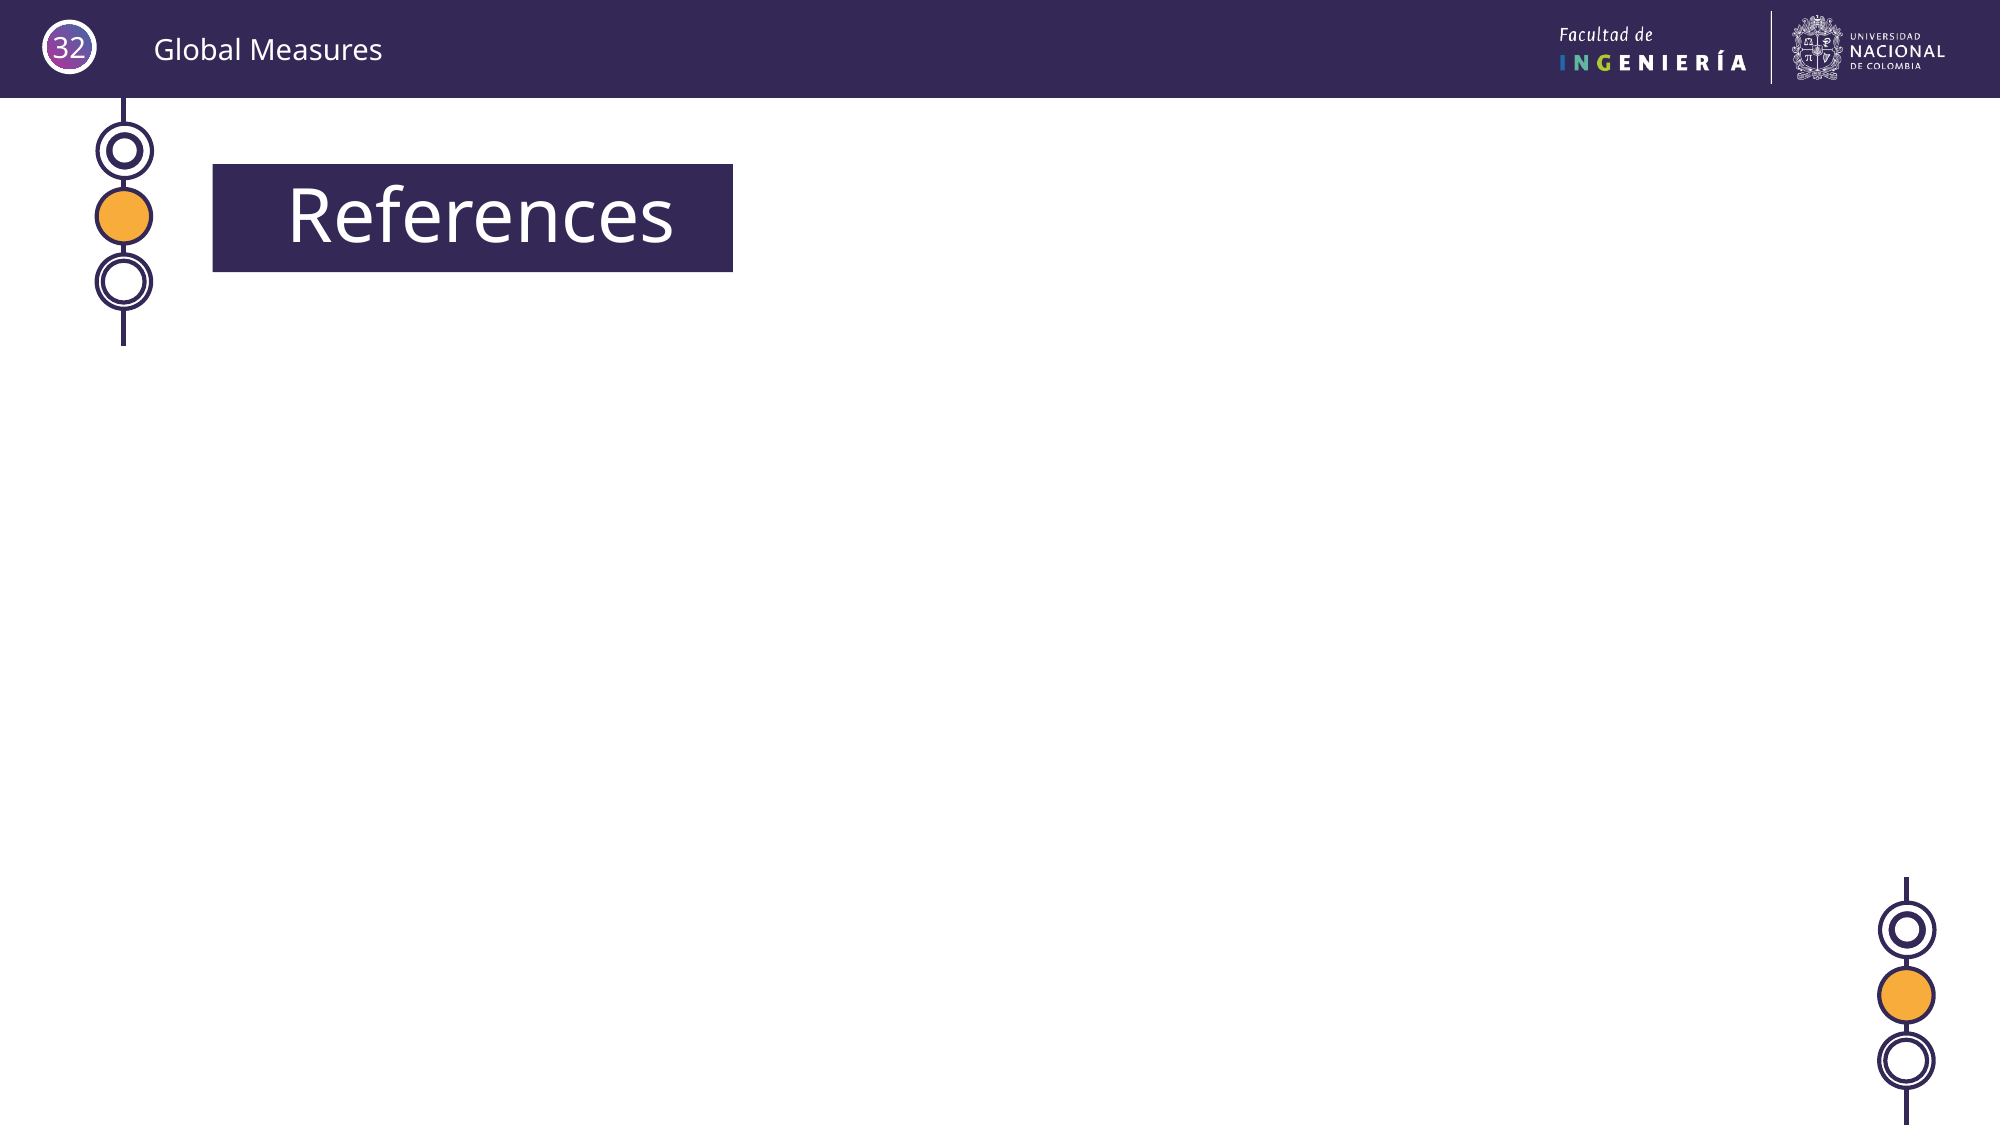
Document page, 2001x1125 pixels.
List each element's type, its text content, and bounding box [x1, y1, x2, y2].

slide_number 32 [42, 29, 97, 65]
picture [1559, 11, 1957, 84]
title References [212, 164, 733, 273]
